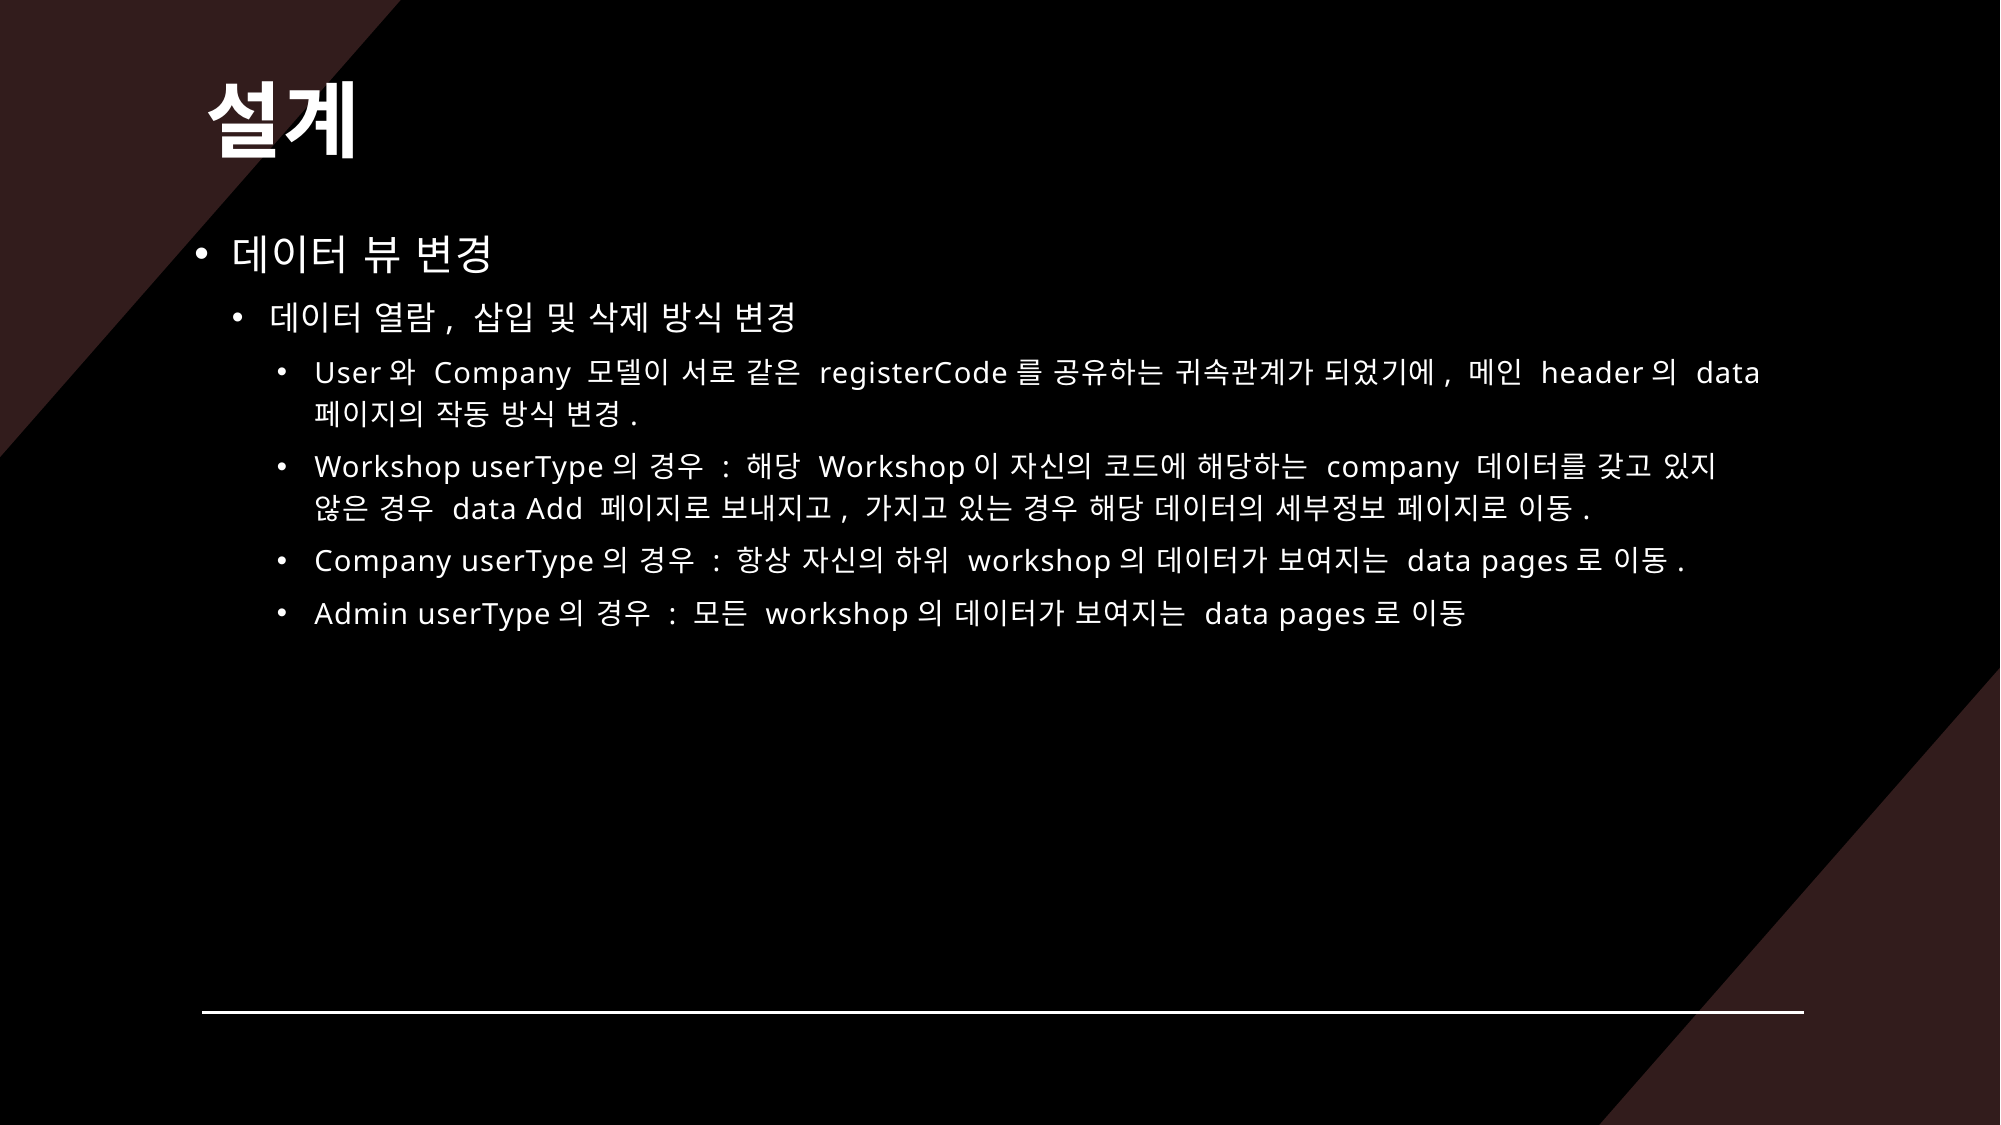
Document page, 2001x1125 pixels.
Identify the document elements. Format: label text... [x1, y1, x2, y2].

title 설계 [187, 0, 1813, 224]
list 데이터 뷰 변경 데이터 열람, 삽입 및 삭제 방식 변경 User와 Company 모델이 서로 같은 registerCode를 공유하는 귀속관계가 되었기에, 메인 header의 data 페이지의 작동 방식 변경. Workshop userType의 경우 : 해당 Workshop이 자신의 코드에 해당하는 company 데이터를 갖고 있지 않은 경우 data Add 페이지로 보내지고, 가지고 있는 경우 해당 데이터의 세부정보 페이지로 이동. Company userType의 경우 : 항상 자신의 하위 workshop의 데이터가 보여지는 data pages로 이동. Admin userType의 경우 : 모든 workshop의 데이터가 보여지는 data pages로 이동 [176, 200, 1789, 983]
